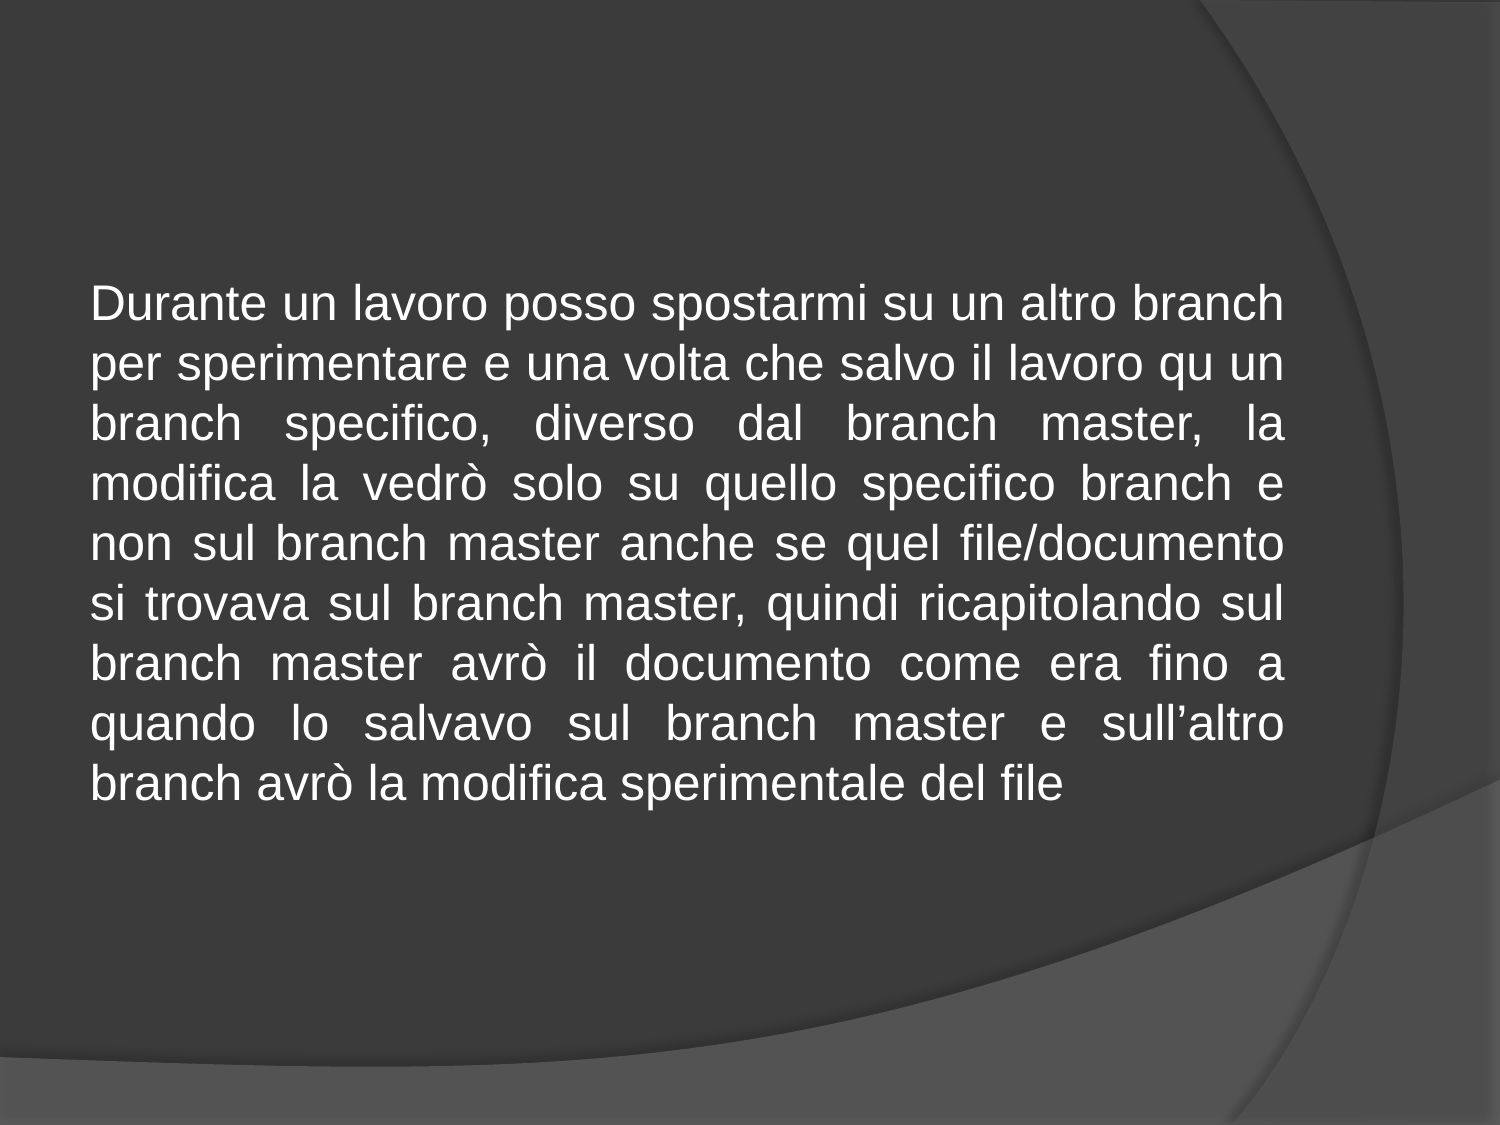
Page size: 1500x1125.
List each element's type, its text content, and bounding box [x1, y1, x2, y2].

list Durante un lavoro posso spostarmi su un altro branch per sperimentare e una volta che salvo il lavoro qu un branch specifico, diverso dal branch master, la modifica la vedrò solo su quello specifico branch e non sul branch master anche se quel file/documento si trovava sul branch master, quindi ricapitolando sul branch master avrò il documento come era fino a quando lo salvavo sul branch master e sull’altro branch avrò la modifica sperimentale del file [75, 262, 1300, 1005]
